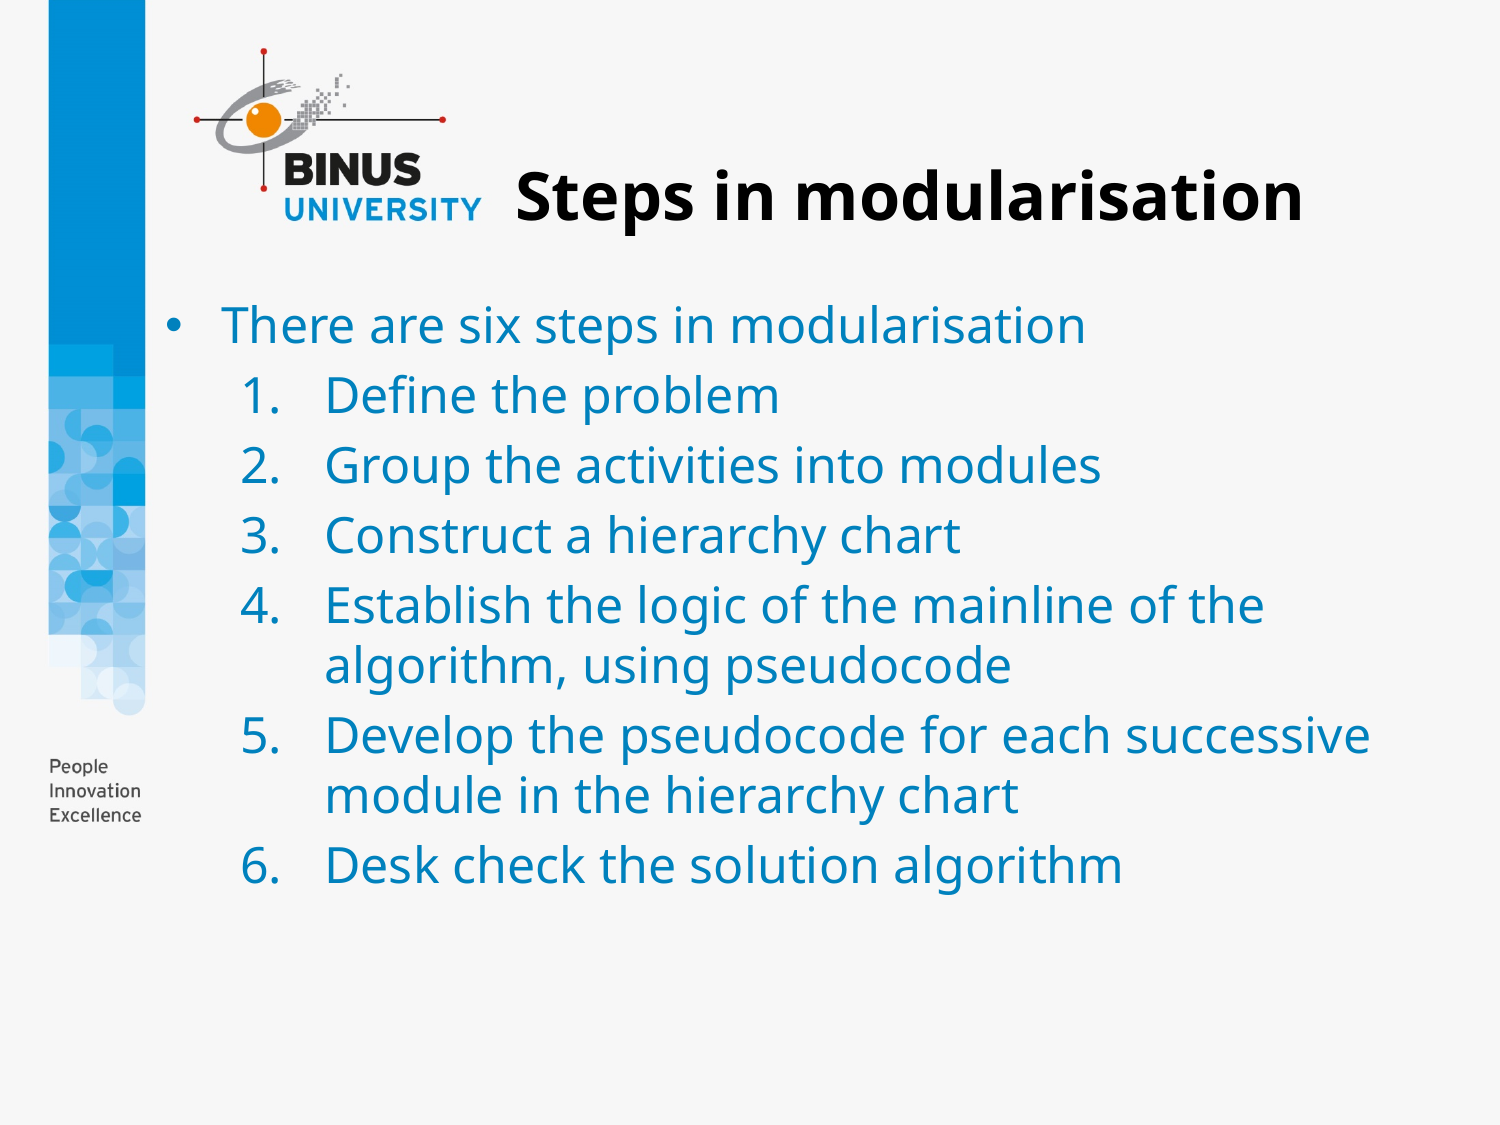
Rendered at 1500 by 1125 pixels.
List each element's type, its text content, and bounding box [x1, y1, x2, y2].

title Steps in modularisation [500, 99, 1425, 286]
list There are six steps in modularisation Define the problem Group the activities into modules Construct a hierarchy chart Establish the logic of the mainline of the algorithm, using pseudocode Develop the pseudocode for each successive module in the hierarchy chart Desk check the solution algorithm [150, 286, 1500, 1124]
picture [0, 0, 1500, 845]
